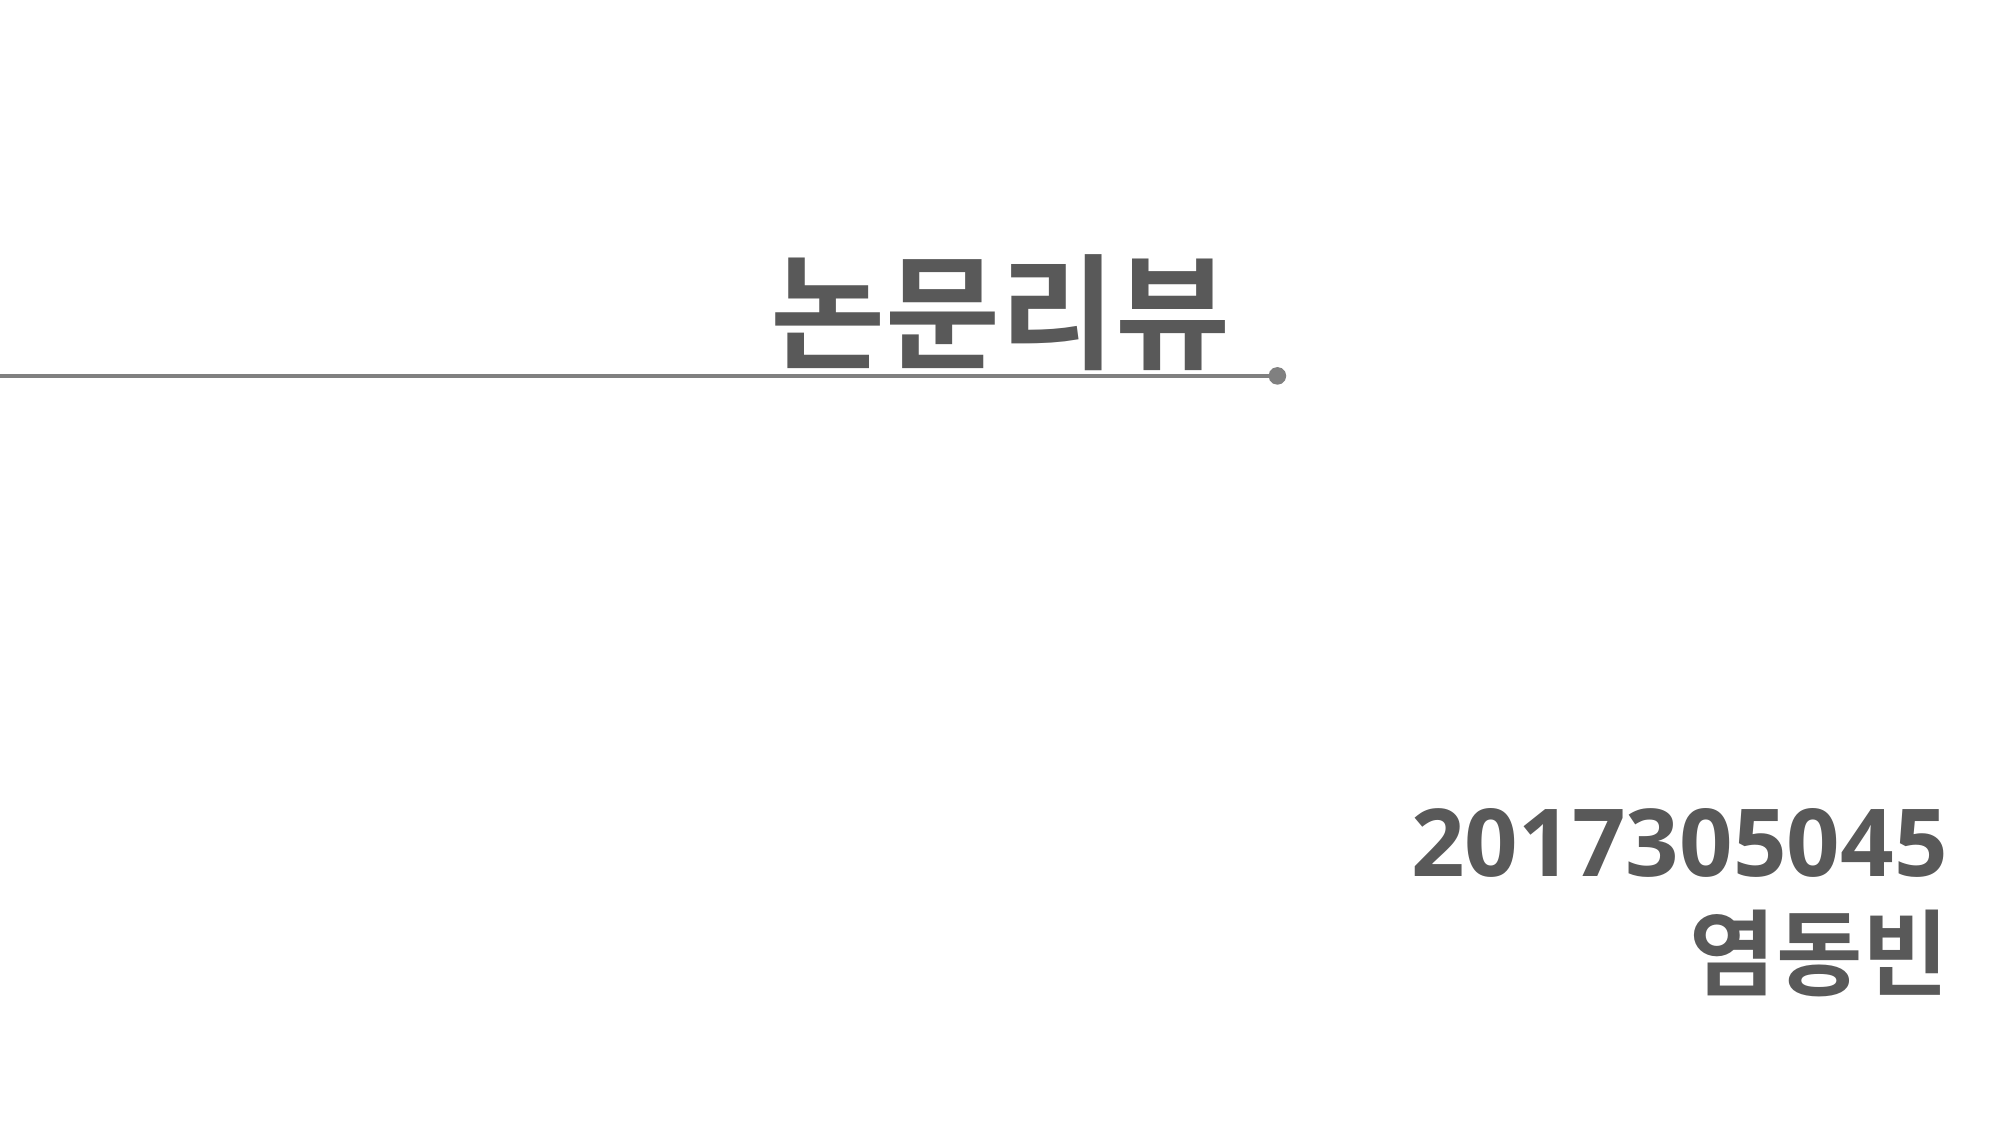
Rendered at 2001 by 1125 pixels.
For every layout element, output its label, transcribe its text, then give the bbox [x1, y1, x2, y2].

text_box 2017305045 염동빈 [1277, 775, 1964, 1016]
text_box 논문리뷰 [755, 227, 1363, 392]
